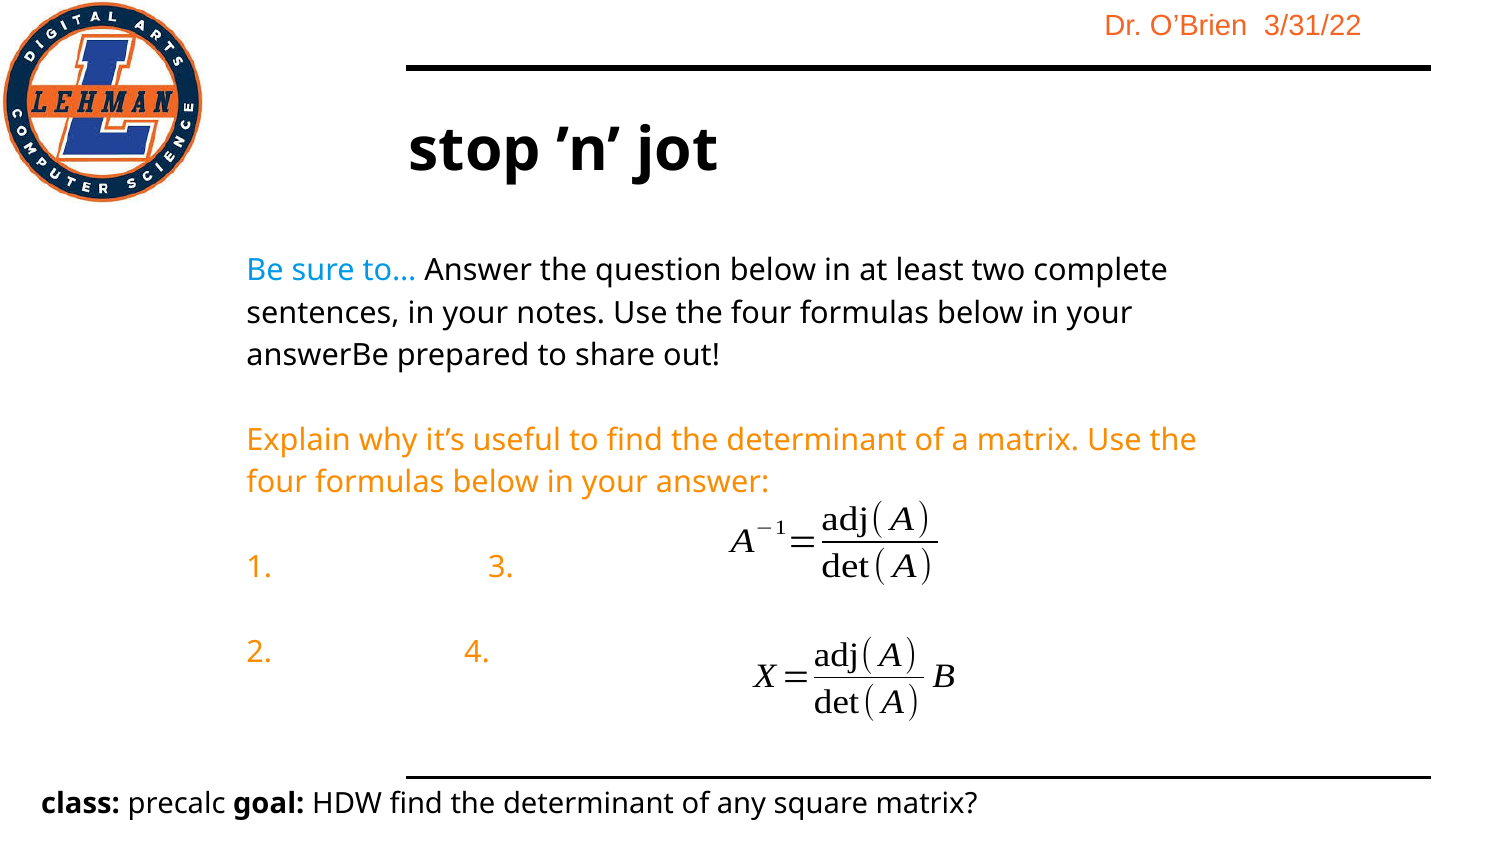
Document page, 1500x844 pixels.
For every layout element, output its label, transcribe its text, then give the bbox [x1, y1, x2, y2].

text_box Be sure to… Answer the question below in at least two complete sentences, in your notes. Use the four formulas below in your answerBe prepared to share out! Explain why it’s useful to find the determinant of a matrix. Use the four formulas below in your answer: 1. 3. 2. 4. [231, 229, 1269, 723]
picture [0, 0, 204, 204]
title stop ’n’ jot [393, 93, 1432, 200]
